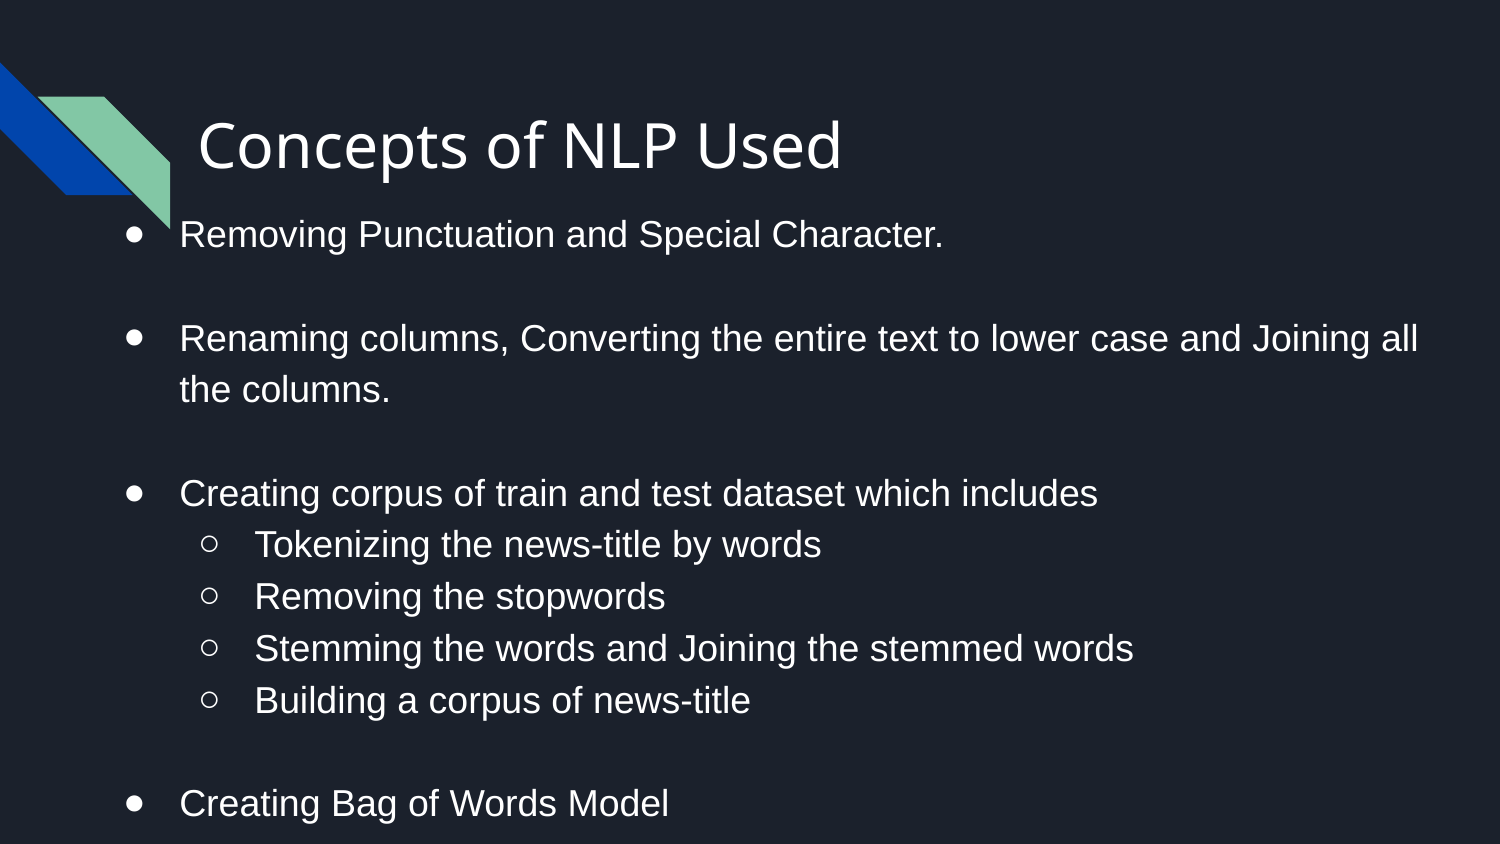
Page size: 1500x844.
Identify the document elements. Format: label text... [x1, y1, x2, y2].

text_box Removing Punctuation and Special Character. Renaming columns, Converting the entire text to lower case and Joining all the columns. Creating corpus of train and test dataset which includes Tokenizing the news-title by words Removing the stopwords Stemming the words and Joining the stemmed words Building a corpus of news-title Creating Bag of Words Model [89, 188, 1437, 805]
title Concepts of NLP Used [182, 72, 1437, 214]
